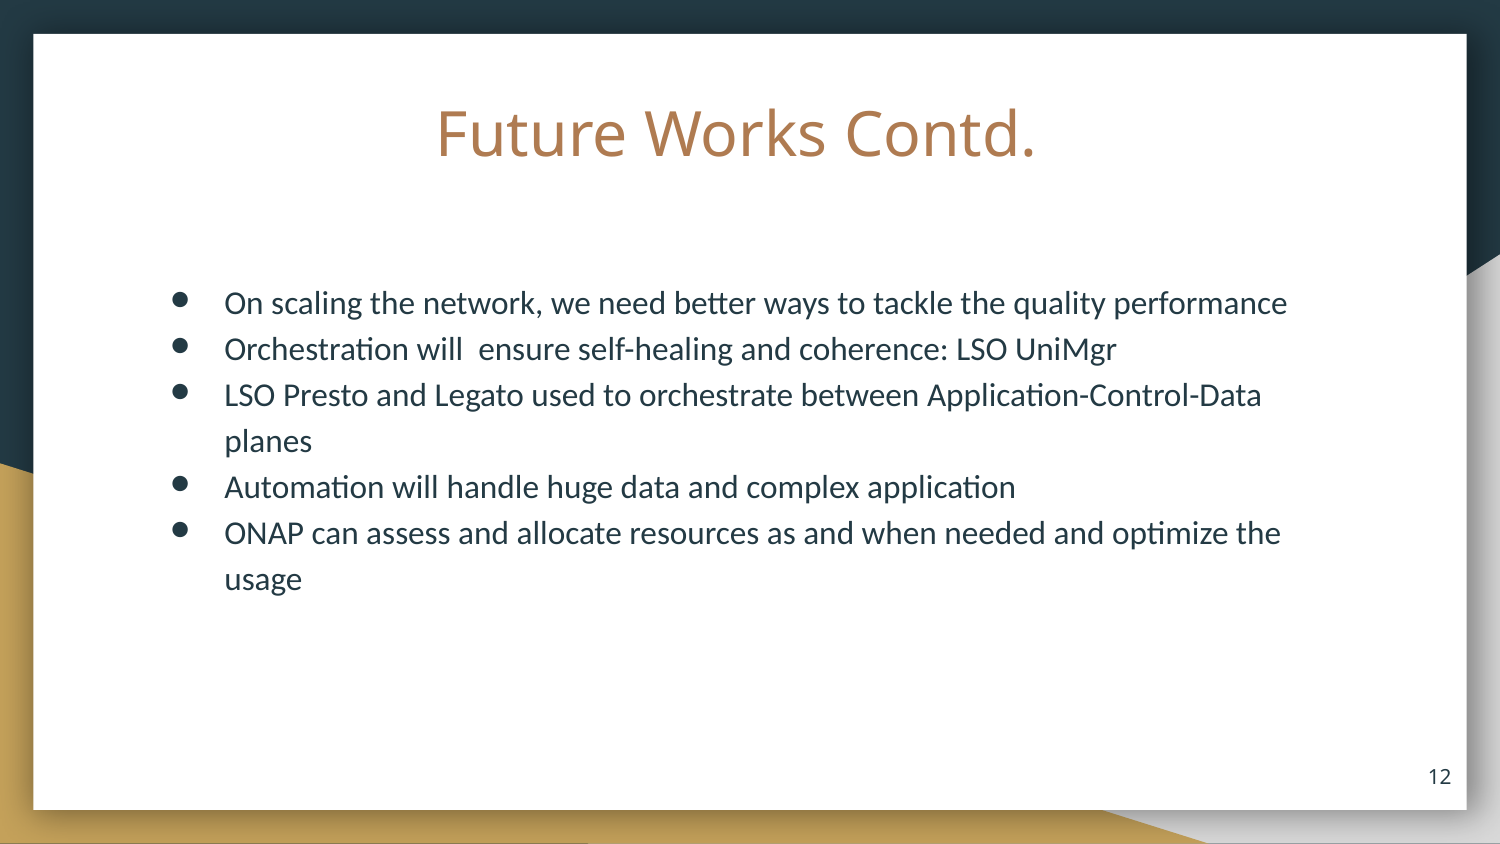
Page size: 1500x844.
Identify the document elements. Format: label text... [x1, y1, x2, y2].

slide_number 12 [1376, 745, 1467, 810]
list On scaling the network, we need better ways to tackle the quality performance Orchestration will ensure self-healing and coherence: LSO UniMgr LSO Presto and Legato used to orchestrate between Application-Control-Data planes Automation will handle huge data and complex application ONAP can assess and allocate resources as and when needed and optimize the usage [134, 260, 1366, 663]
title Future Works Contd. [121, 79, 1353, 236]
